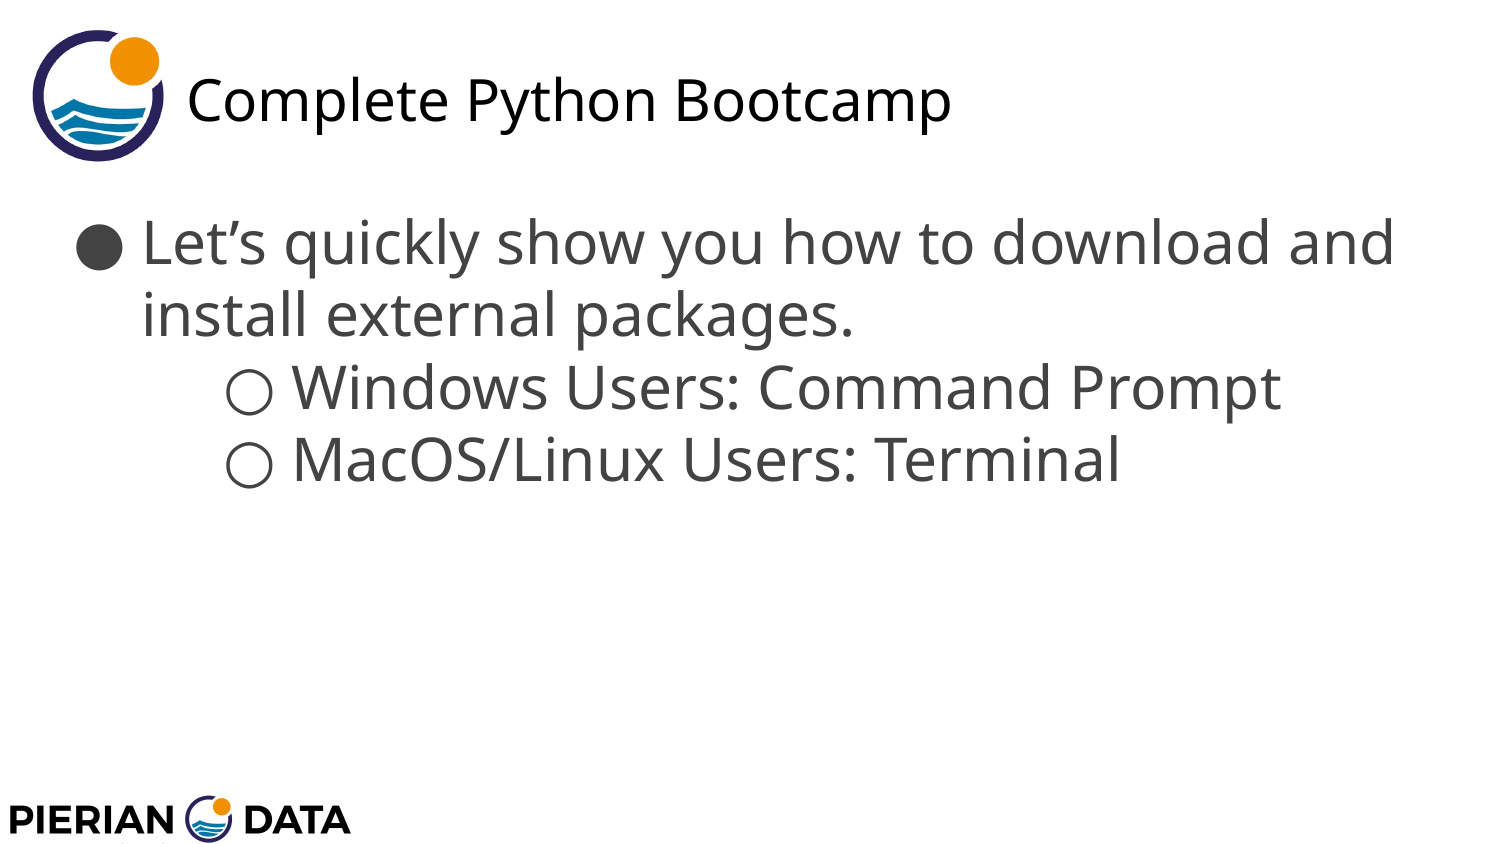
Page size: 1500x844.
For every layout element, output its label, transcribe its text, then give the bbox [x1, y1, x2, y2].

title Complete Python Bootcamp [176, 48, 1449, 143]
picture [0, 787, 368, 844]
picture [24, 24, 172, 167]
list Let’s quickly show you how to download and install external packages. Windows Users: Command Prompt MacOS/Linux Users: Terminal [51, 189, 1476, 750]
